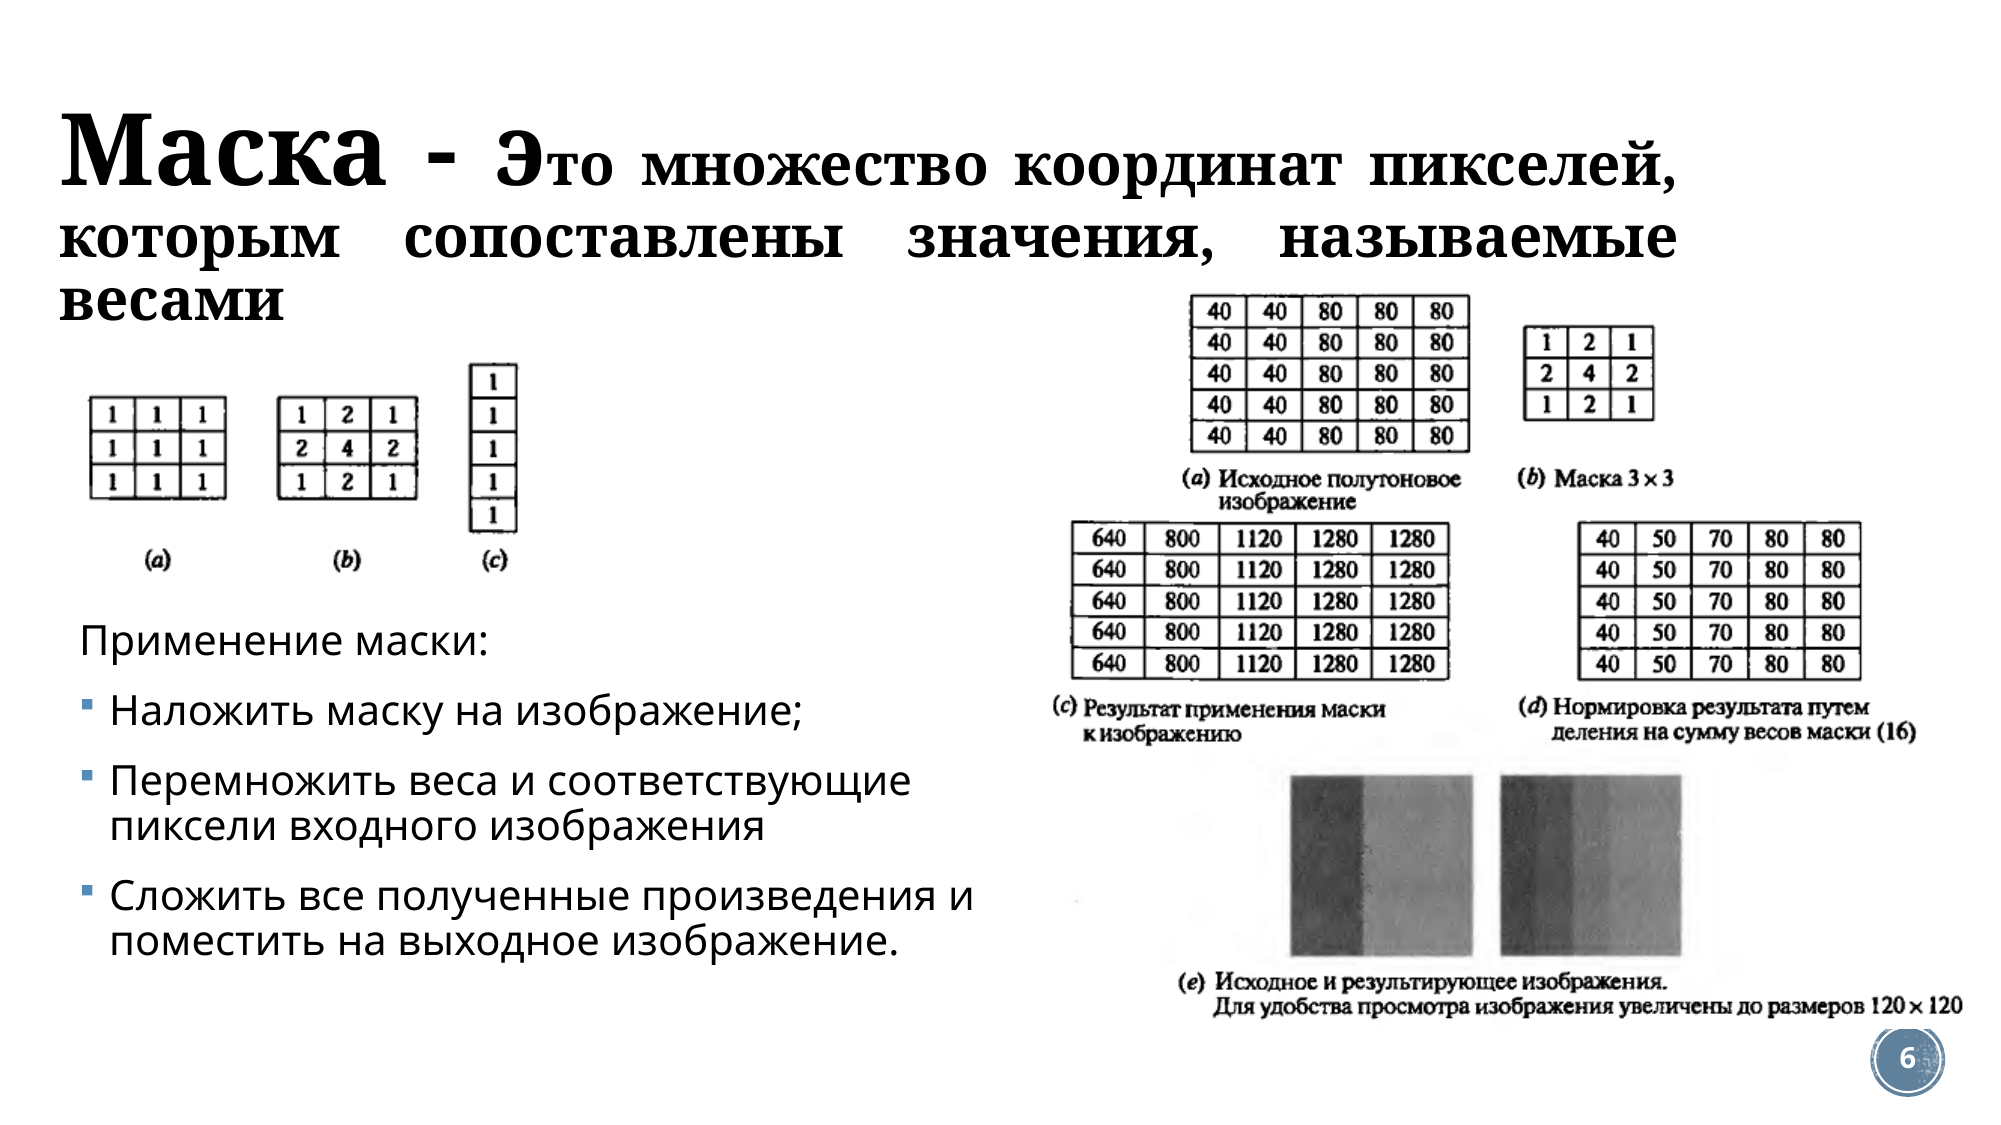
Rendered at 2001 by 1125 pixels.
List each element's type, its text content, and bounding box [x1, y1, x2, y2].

picture [80, 347, 537, 584]
picture [1028, 268, 1964, 1029]
title Маска - это множество координат пикселей, которым сопоставлены значения, называемые весами [44, 83, 1695, 348]
list Применение маски: Наложить маску на изображение; Перемножить веса и соответствующие пиксели входного изображения Сложить все полученные произведения и поместить на выходное изображение. [64, 611, 1009, 998]
slide_number 6 [1855, 1030, 1961, 1089]
